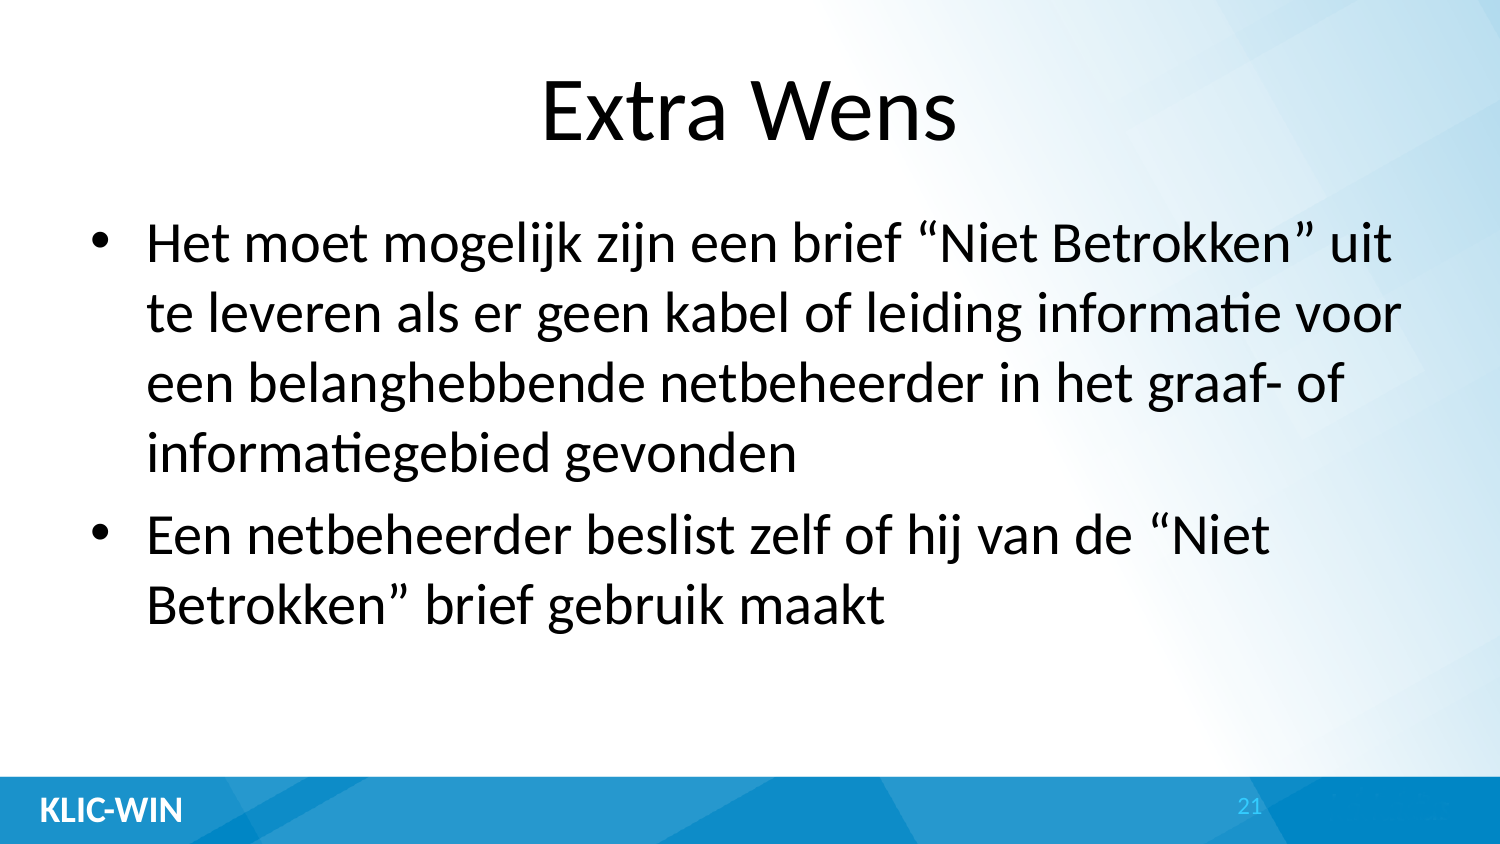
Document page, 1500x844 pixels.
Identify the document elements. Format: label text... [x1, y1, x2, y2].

title Extra Wens [75, 33, 1425, 175]
list Het moet mogelijk zijn een brief “Niet Betrokken” uit te leveren als er geen kabel of leiding informatie voor een belanghebbende netbeheerder in het graaf- of informatiegebied gevonden Een netbeheerder beslist zelf of hij van de “Niet Betrokken” brief gebruik maakt [75, 196, 1425, 754]
slide_number 21 [1074, 782, 1425, 828]
picture [0, 0, 1500, 844]
